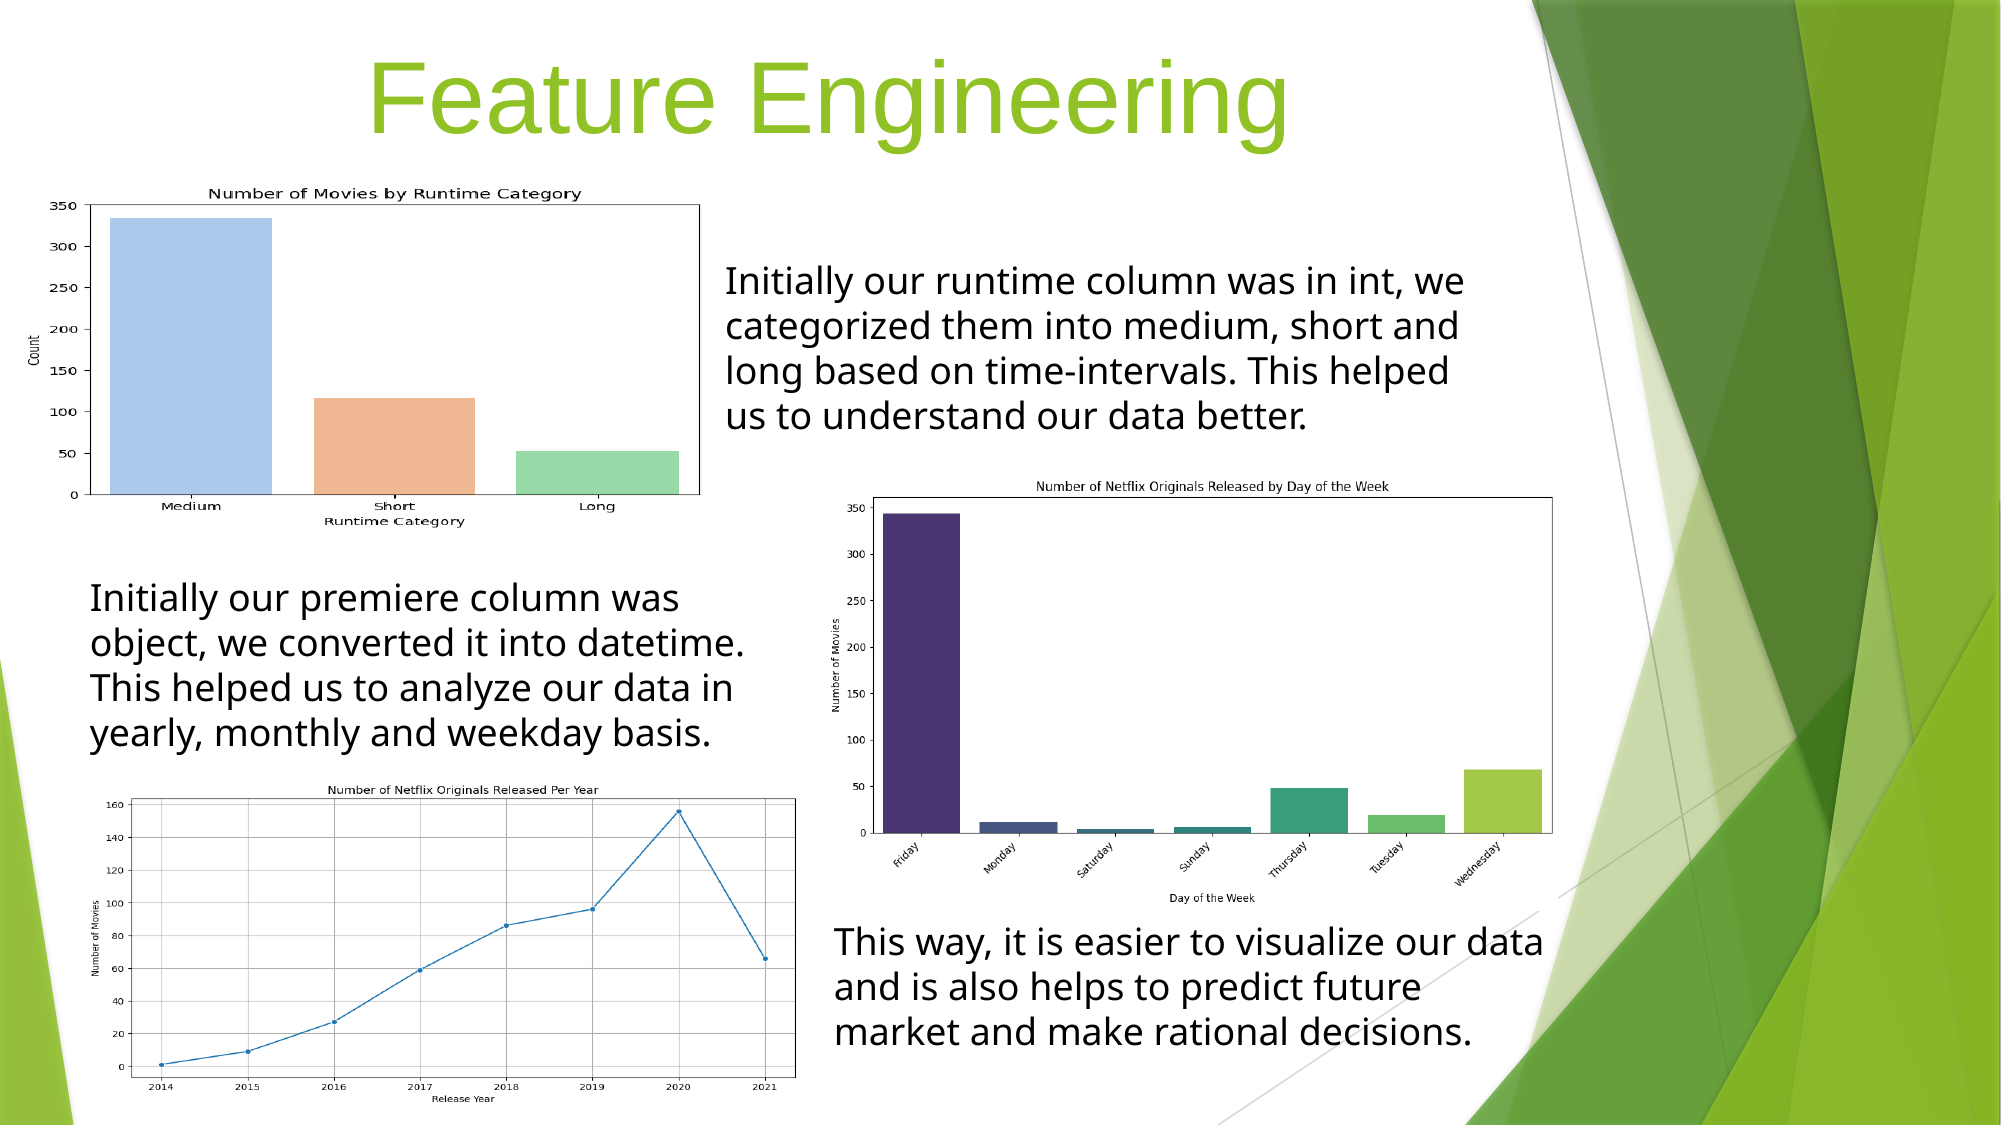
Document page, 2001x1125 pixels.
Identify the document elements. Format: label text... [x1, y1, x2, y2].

title Feature Engineering [351, 19, 1309, 161]
text_box [376, 0, 1333, 142]
picture [824, 472, 1559, 912]
picture [16, 180, 711, 534]
text_box Initially our premiere column was object, we converted it into datetime. This helped us to analyze our data in yearly, monthly and weekday basis. [74, 566, 819, 761]
picture [83, 779, 802, 1109]
text_box This way, it is easier to visualize our data and is also helps to predict future market and make rational decisions. [819, 910, 1564, 1061]
text_box Initially our runtime column was in int, we categorized them into medium, short and long based on time-intervals. This helped us to understand our data better. [716, 249, 1484, 445]
